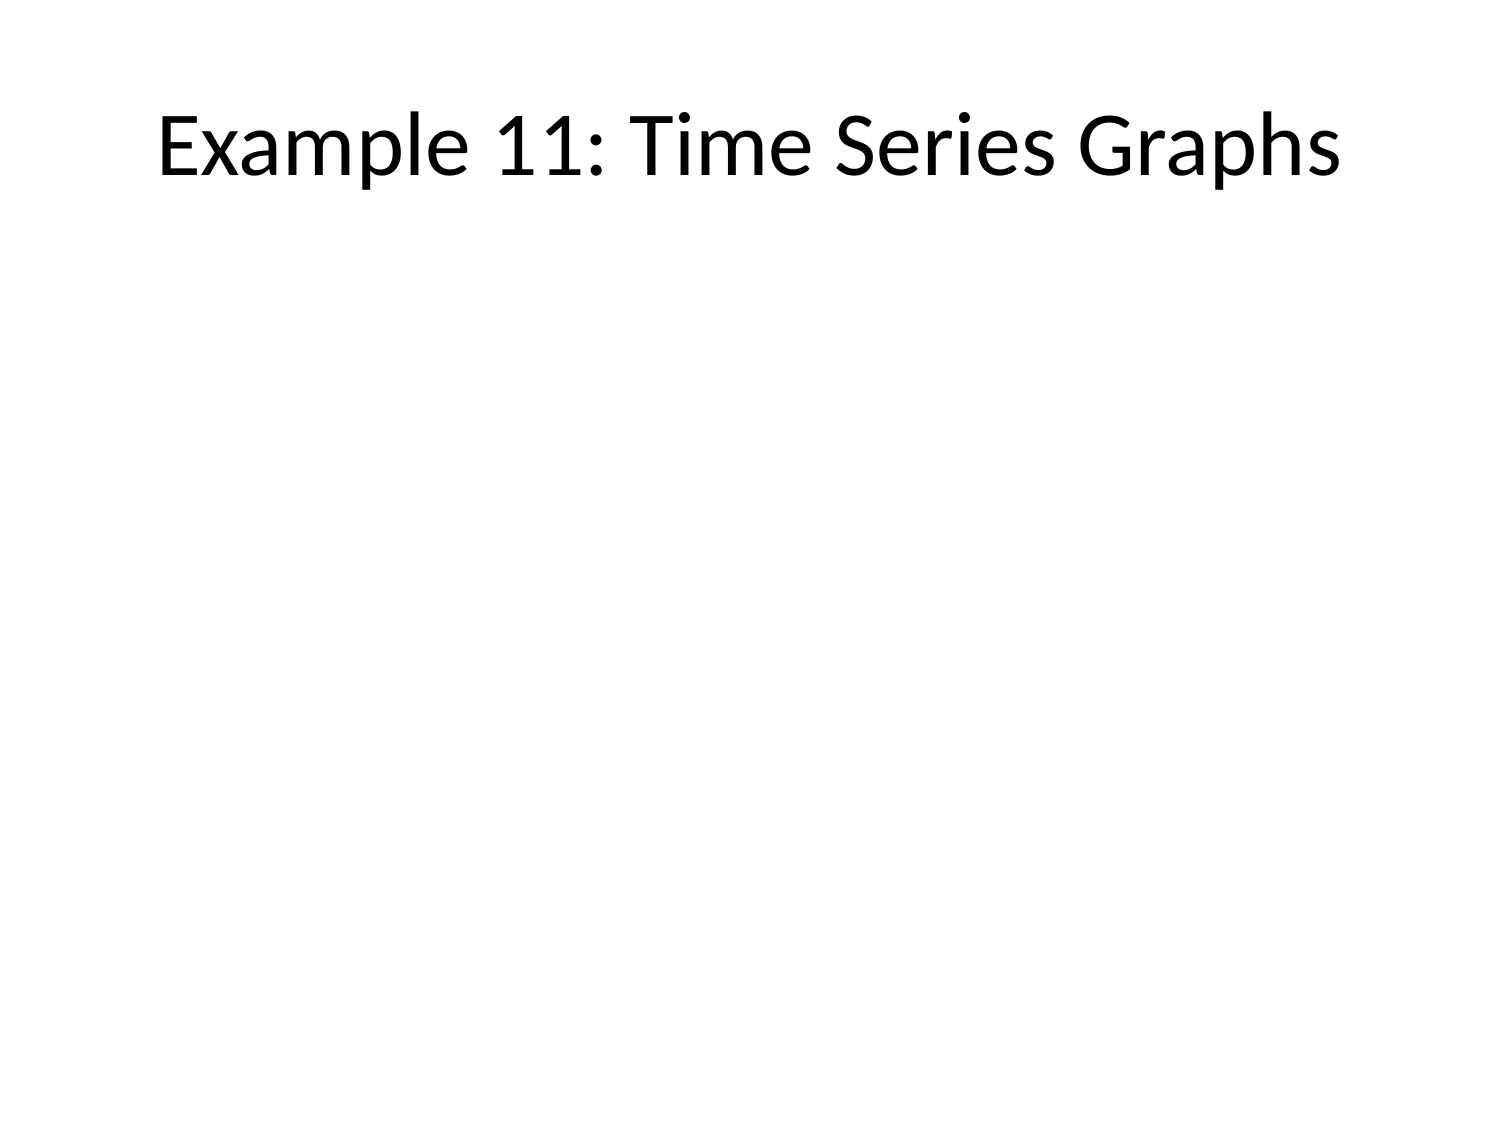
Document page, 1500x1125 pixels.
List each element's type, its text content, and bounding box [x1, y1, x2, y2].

title Example 11: Time Series Graphs [75, 45, 1425, 233]
